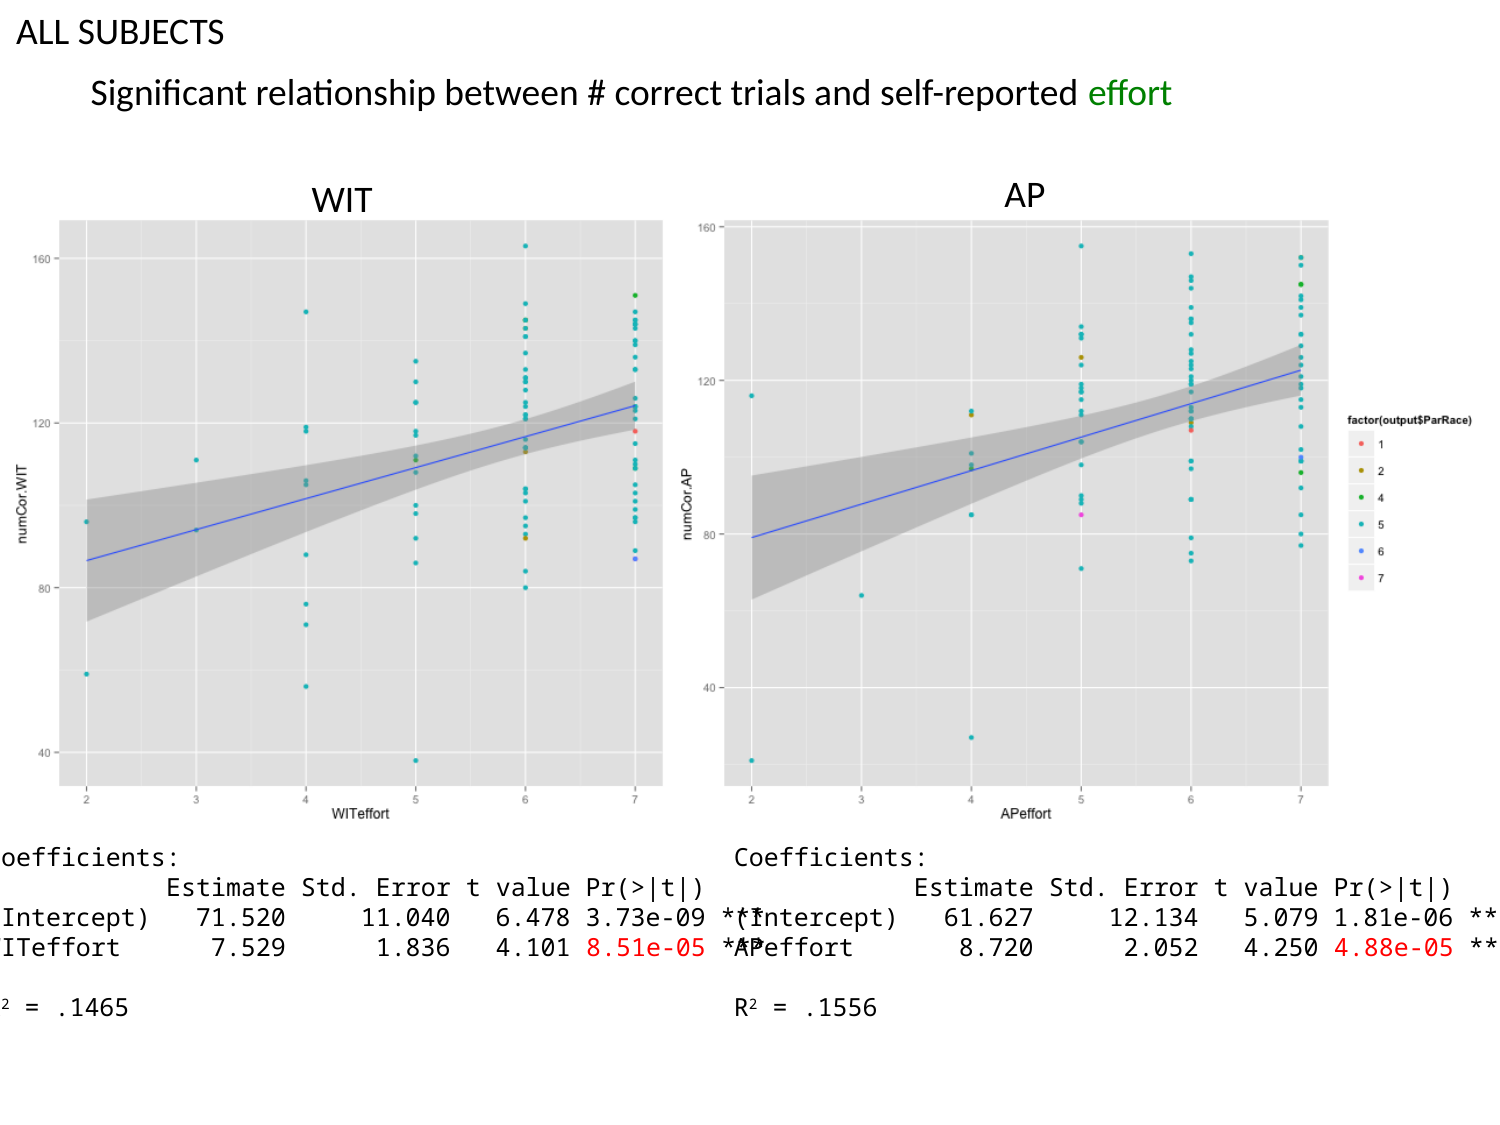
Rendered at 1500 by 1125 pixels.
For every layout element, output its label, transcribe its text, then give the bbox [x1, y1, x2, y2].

text_box WIT [296, 168, 388, 196]
text_box Coefficients: Estimate Std. Error t value Pr(>|t|) (Intercept) 61.627 12.134 5.079 1.81e-06 *** APeffort 8.720 2.052 4.250 4.88e-05 *** R2 = .1556 [719, 844, 1500, 1029]
text_box AP [989, 162, 1061, 196]
text_box Significant relationship between # correct trials and self-reported effort [75, 60, 1188, 121]
picture [0, 198, 1500, 835]
text_box ALL SUBJECTS [1, 0, 240, 60]
text_box Coefficients: Estimate Std. Error t value Pr(>|t|) (Intercept) 71.520 11.040 6.478 3.73e-09 *** WITeffort 7.529 1.836 4.101 8.51e-05 *** R2 = .1465 [0, 843, 719, 1029]
